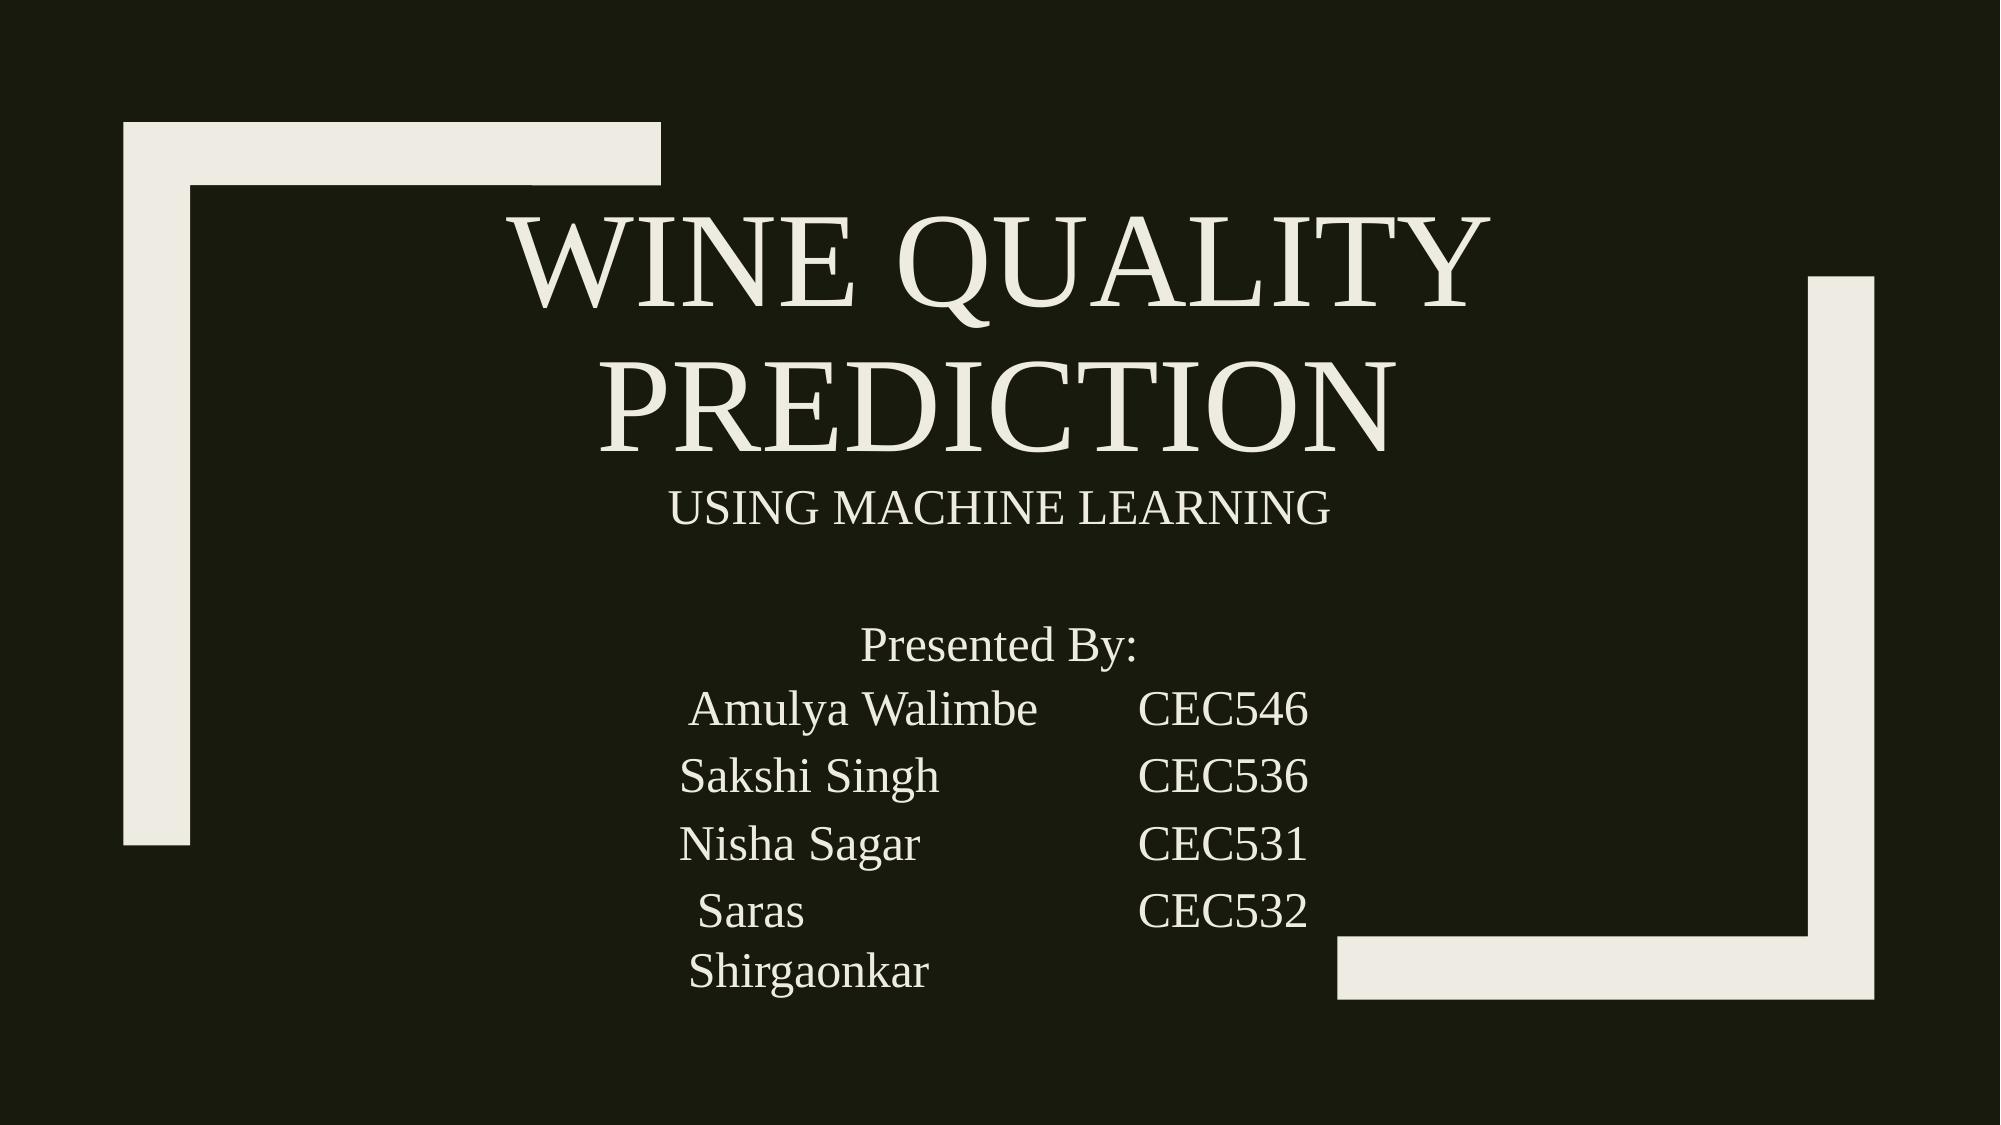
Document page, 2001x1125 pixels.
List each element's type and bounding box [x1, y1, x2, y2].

text_box [0, 0, 2000, 1125]
